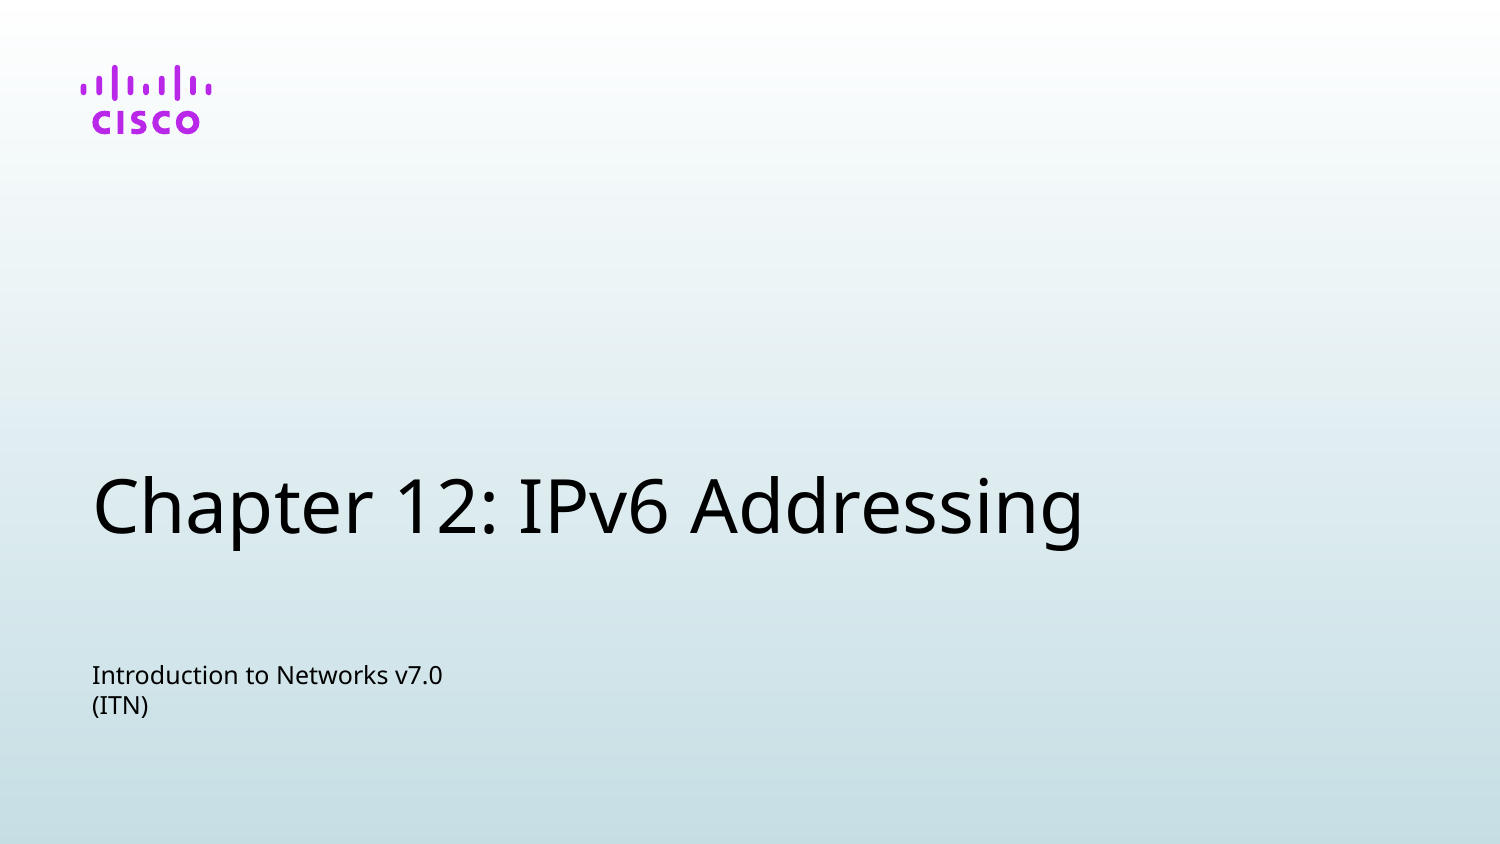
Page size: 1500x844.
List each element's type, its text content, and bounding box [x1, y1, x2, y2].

title Chapter 12: IPv6 Addressing [77, 380, 1172, 558]
subtitle Introduction to Networks v7.0 (ITN) [77, 624, 466, 773]
